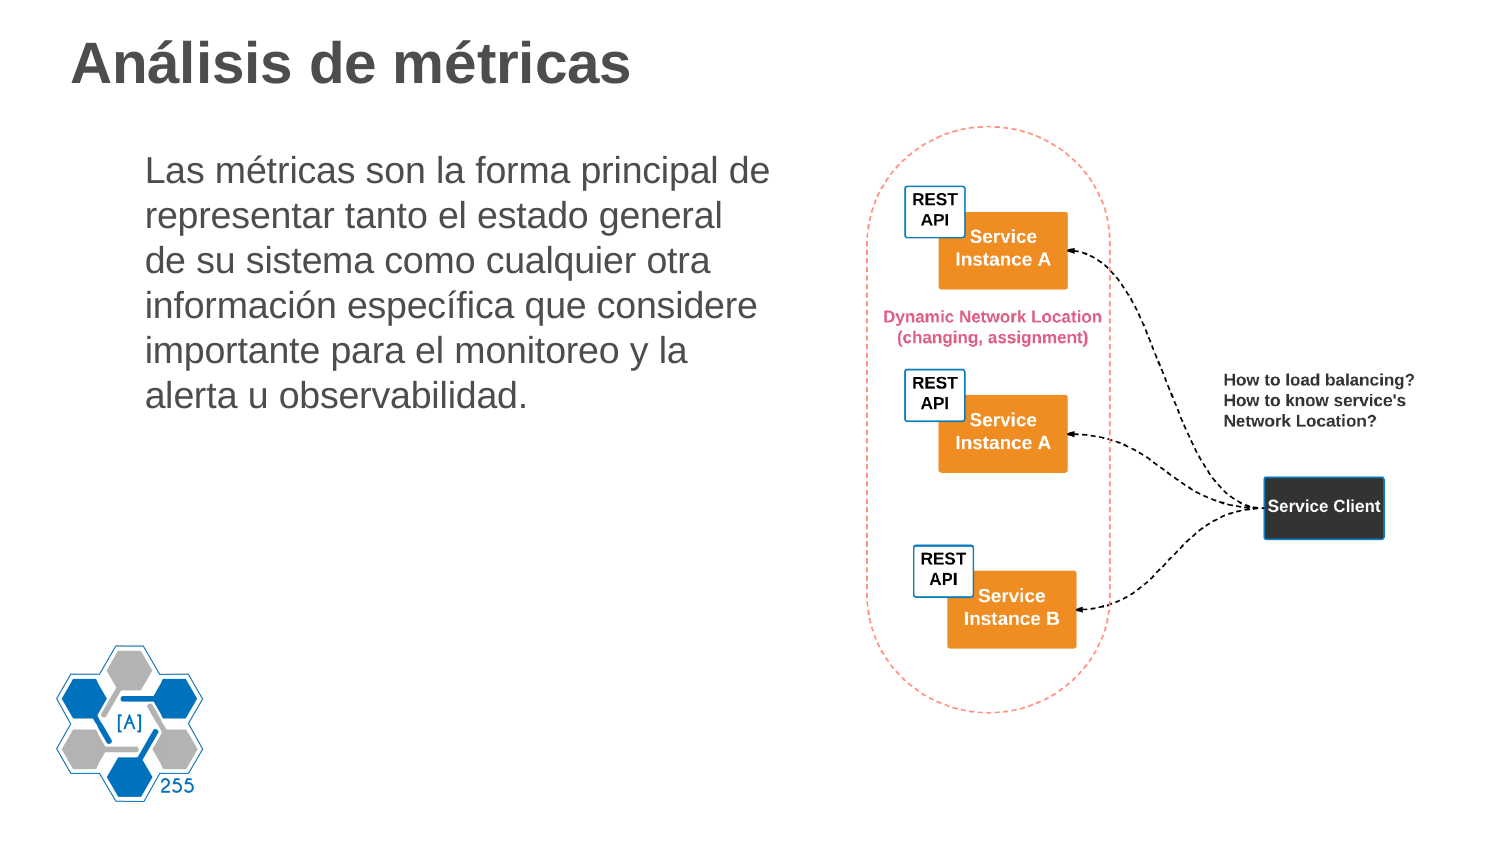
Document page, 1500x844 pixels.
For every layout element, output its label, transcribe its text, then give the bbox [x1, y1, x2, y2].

picture [34, 625, 226, 822]
text_box Las métricas son la forma principal de representar tanto el estado general de su sistema como cualquier otra información específica que considere importante para el monitoreo y la alerta u observabilidad. [67, 144, 788, 464]
picture [824, 109, 1491, 752]
text_box Análisis de métricas [68, 22, 1138, 95]
